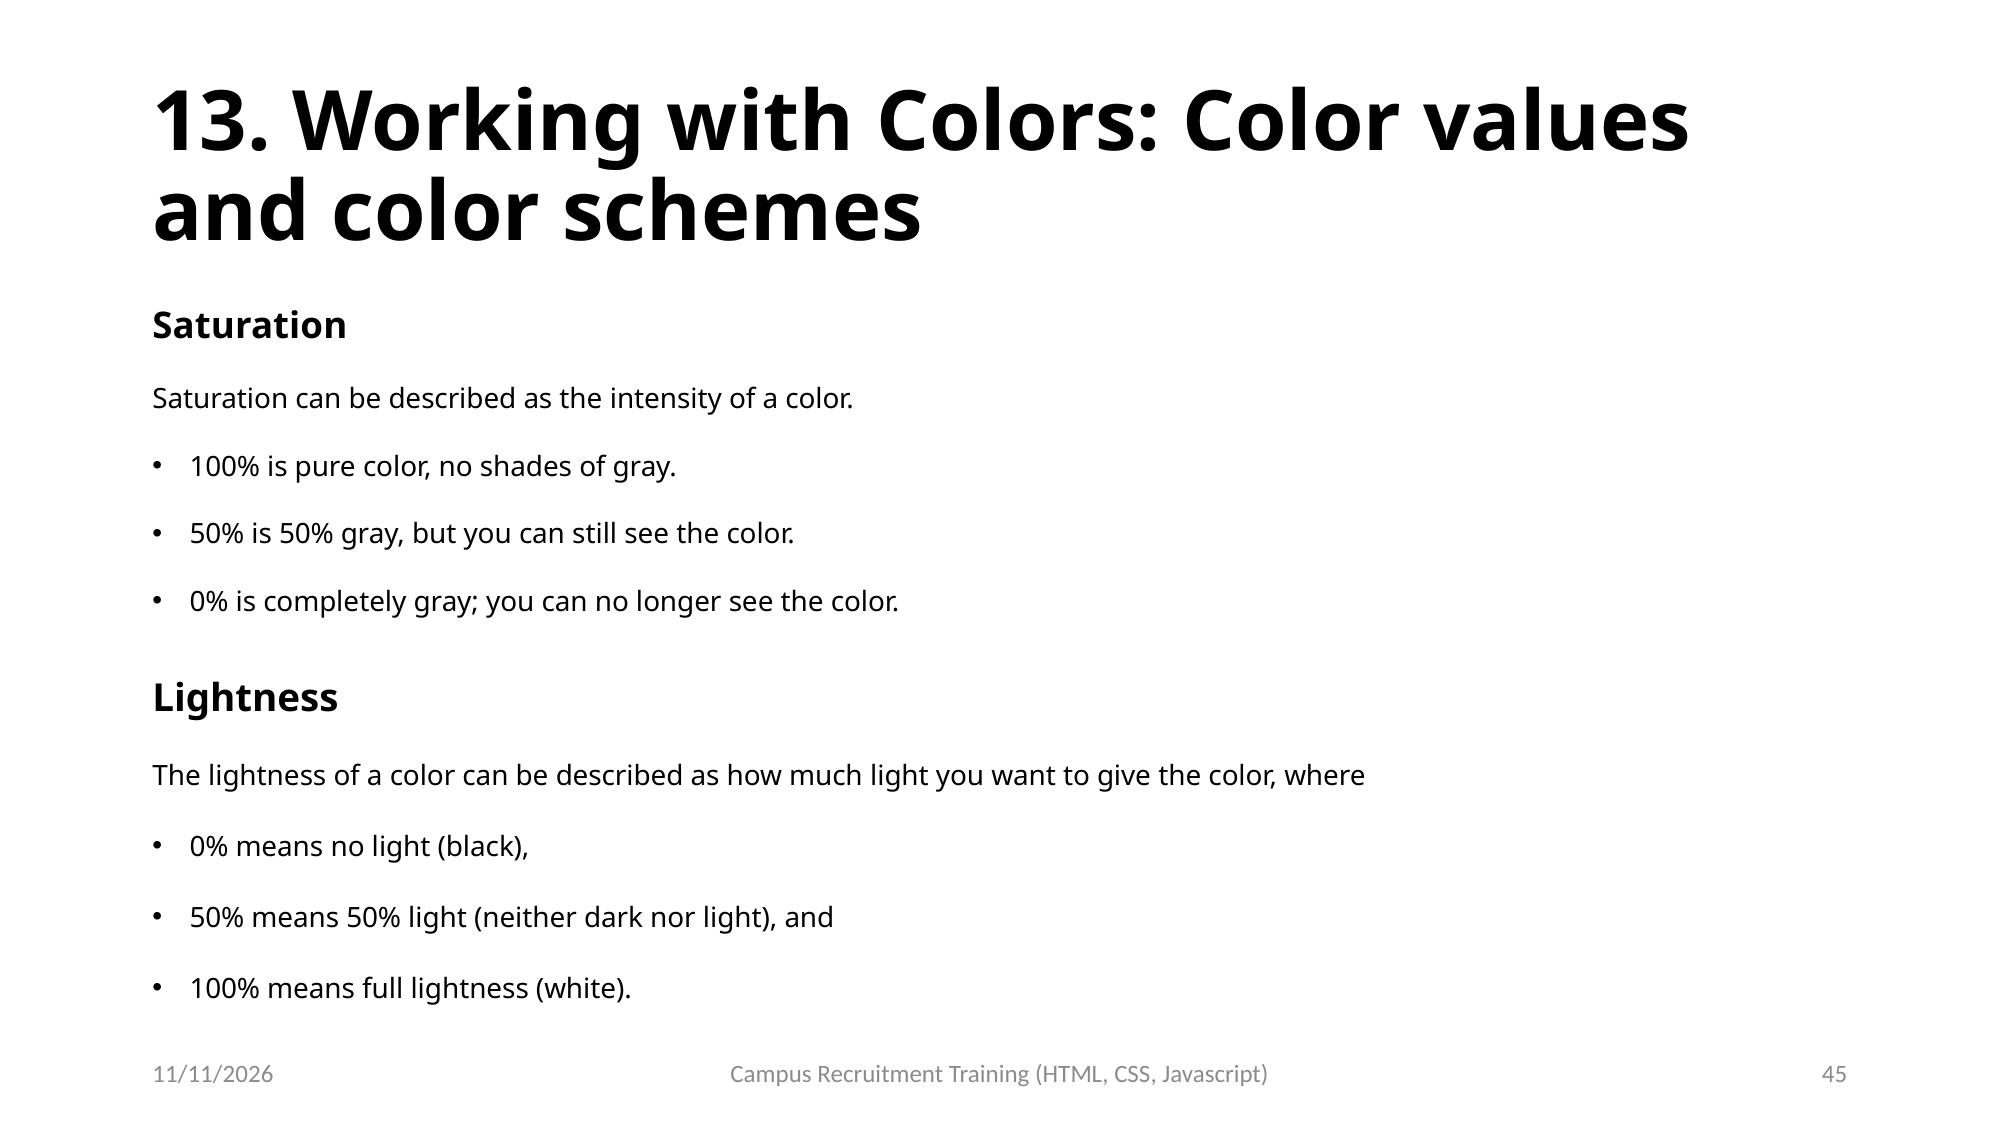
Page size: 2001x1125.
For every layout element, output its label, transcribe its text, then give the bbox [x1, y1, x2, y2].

list Saturation Saturation can be described as the intensity of a color. 100% is pure color, no shades of gray. 50% is 50% gray, but you can still see the color. 0% is completely gray; you can no longer see the color. Lightness The lightness of a color can be described as how much light you want to give the color, where 0% means no light (black), 50% means 50% light (neither dark nor light), and 100% means full lightness (white). [137, 299, 1863, 1014]
slide_number 45 [1412, 1042, 1863, 1103]
footer Campus Recruitment Training (HTML, CSS, Javascript) [662, 1042, 1338, 1103]
title 13. Working with Colors: Color values and color schemes [137, 59, 1863, 278]
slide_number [137, 1042, 588, 1103]
